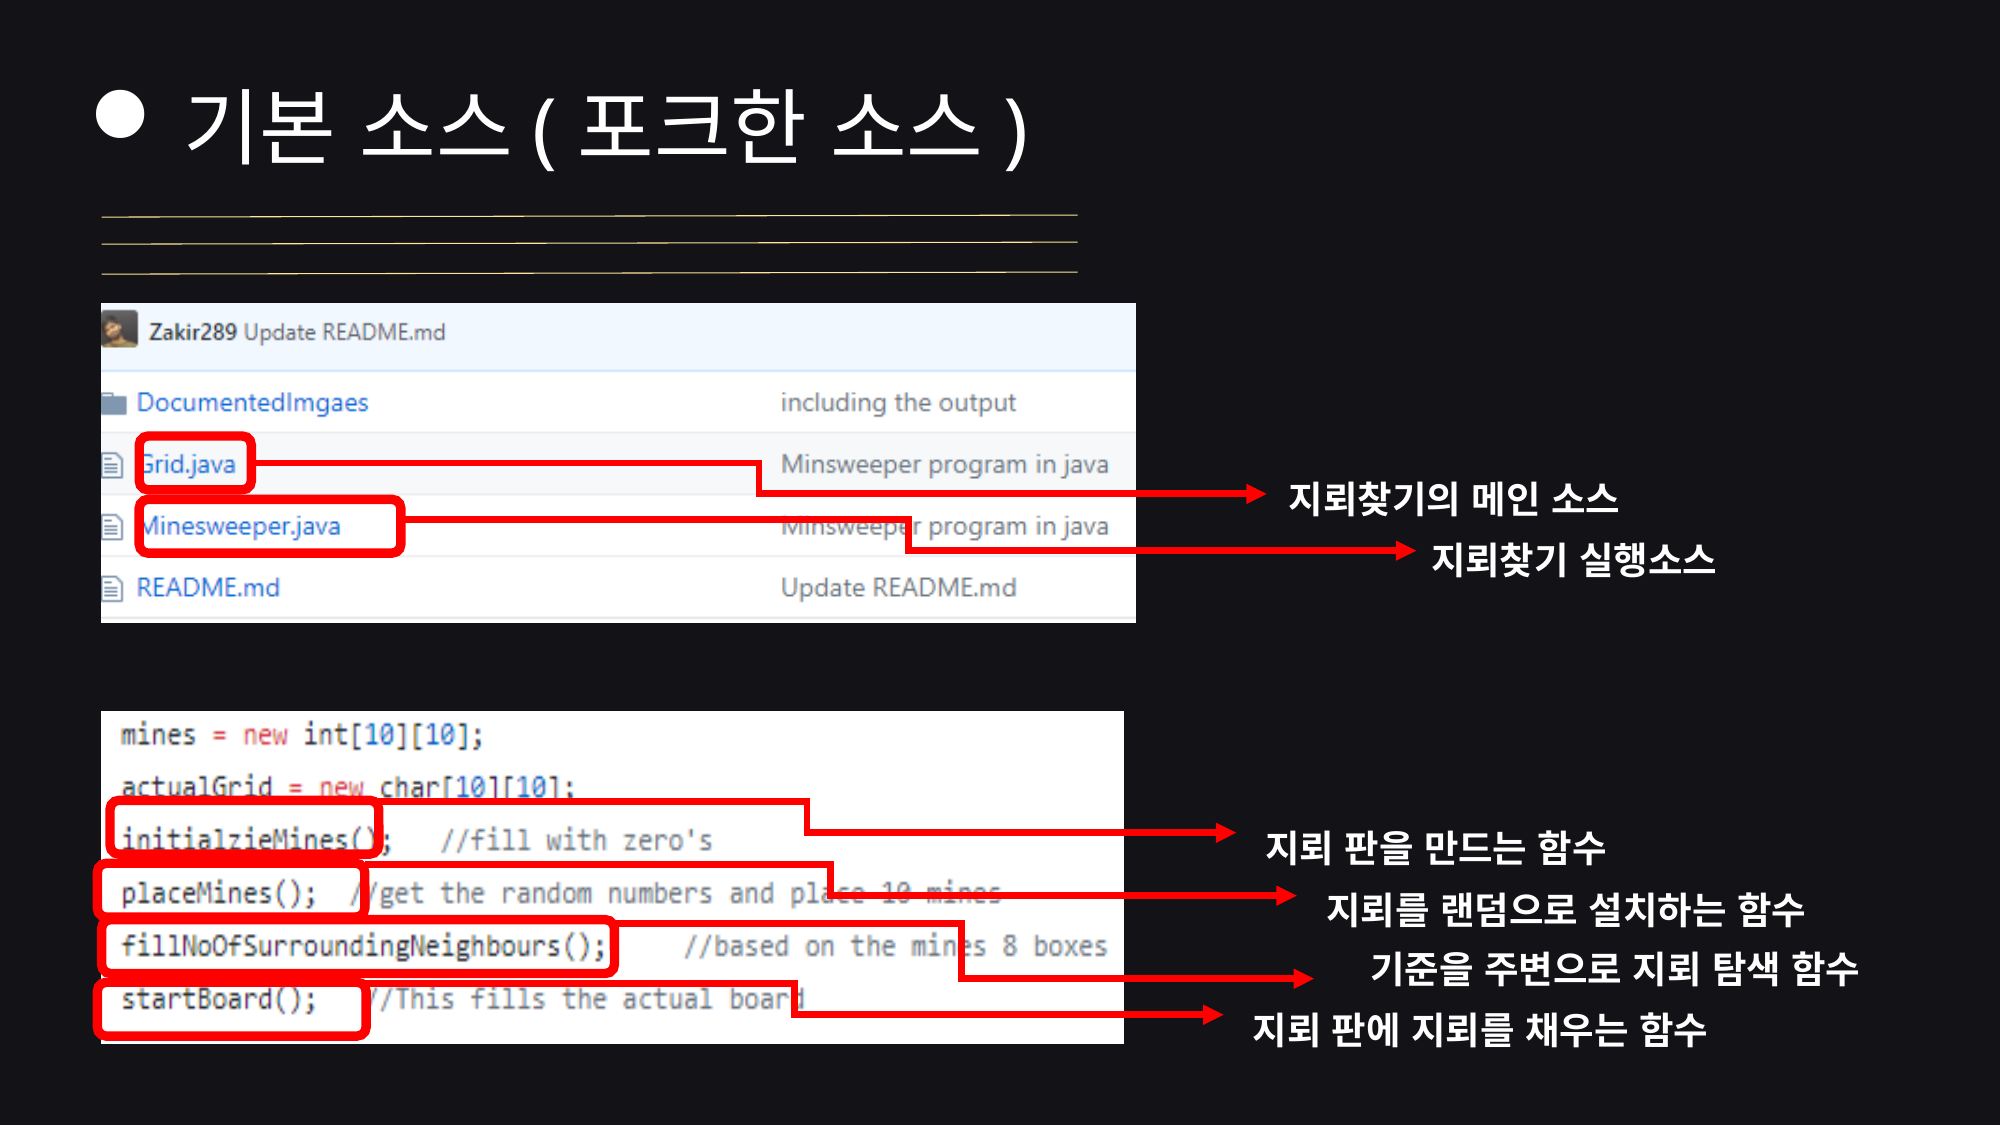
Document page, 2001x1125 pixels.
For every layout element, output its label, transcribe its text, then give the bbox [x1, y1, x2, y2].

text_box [139, 499, 1844, 591]
picture [101, 303, 1136, 623]
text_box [139, 435, 1830, 499]
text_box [97, 863, 1904, 982]
text_box 기본 소스(포크한 소스) [0, 67, 1083, 183]
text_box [101, 919, 1969, 1045]
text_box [109, 800, 1806, 863]
picture [101, 711, 1124, 863]
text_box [97, 982, 1794, 1060]
